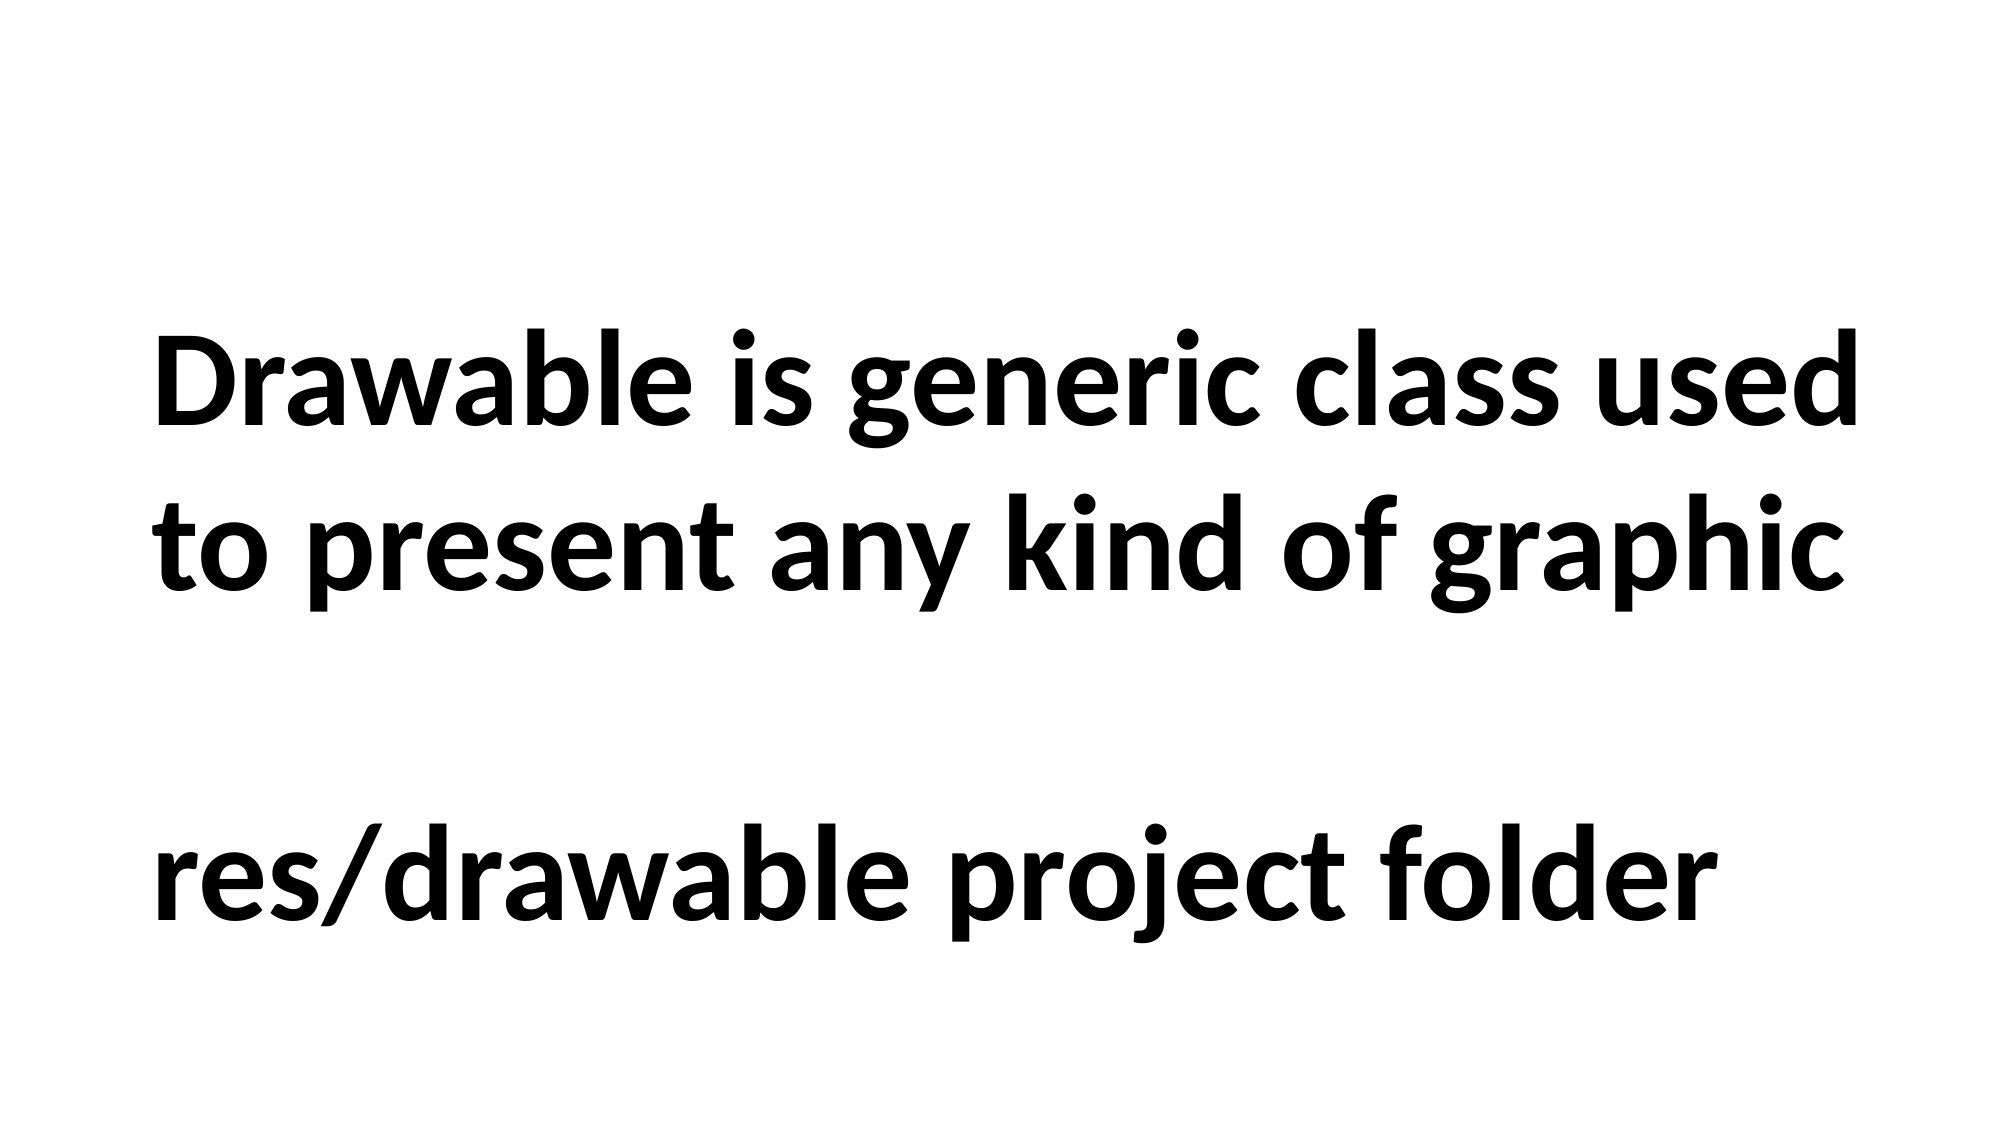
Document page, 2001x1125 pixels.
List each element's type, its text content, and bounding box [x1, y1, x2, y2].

text_box Drawable is generic class used to present any kind of graphic res/drawable project folder [136, 280, 1926, 956]
